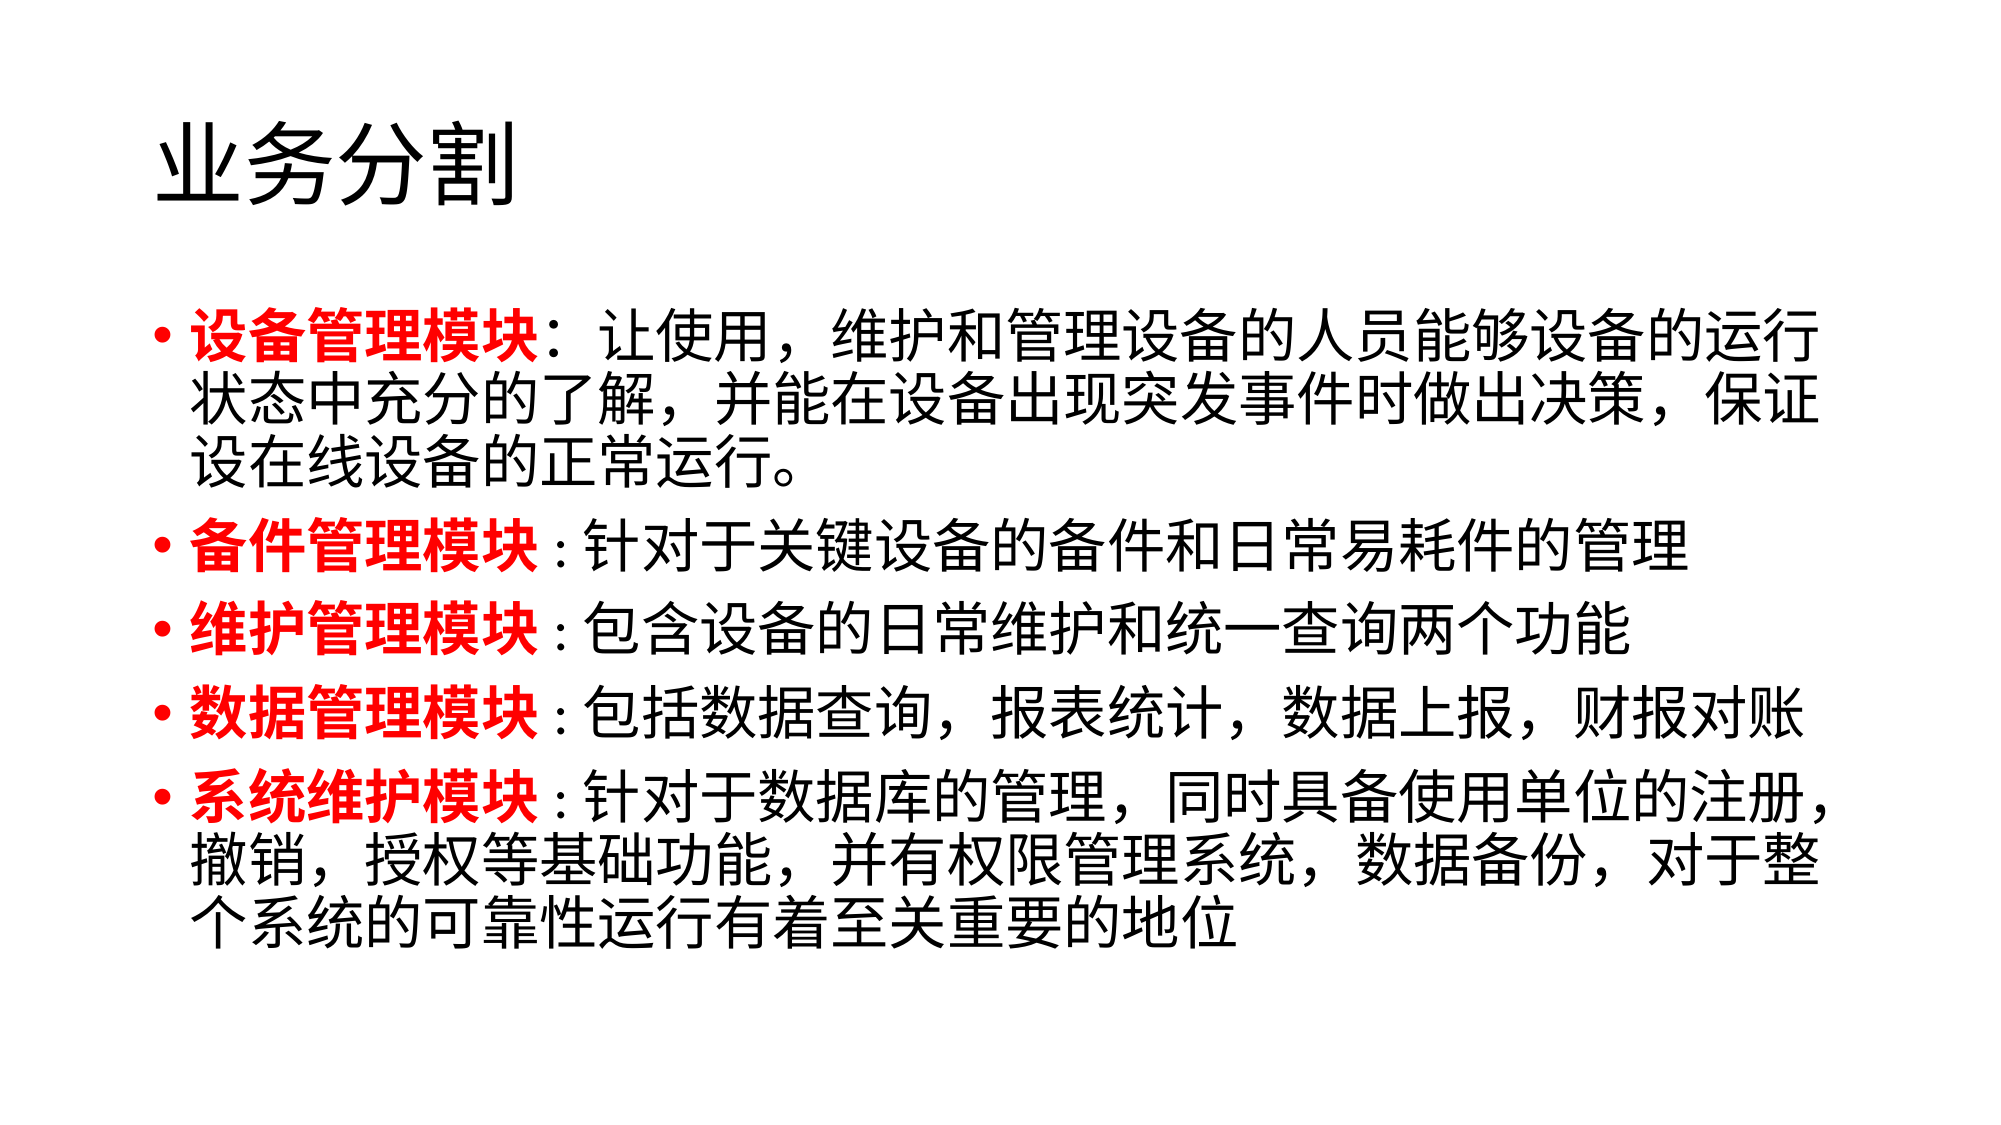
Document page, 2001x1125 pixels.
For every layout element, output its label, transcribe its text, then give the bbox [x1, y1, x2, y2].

list 设备管理模块：让使用，维护和管理设备的人员能够设备的运行状态中充分的了解，并能在设备出现突发事件时做出决策，保证设在线设备的正常运行。 备件管理模块:针对于关键设备的备件和日常易耗件的管理 维护管理模块:包含设备的日常维护和统一查询两个功能 数据管理模块:包括数据查询，报表统计，数据上报，财报对账 系统维护模块:针对于数据库的管理，同时具备使用单位的注册，撤销，授权等基础功能，并有权限管理系统，数据备份，对于整个系统的可靠性运行有着至关重要的地位 [137, 299, 1863, 1014]
title 业务分割 [137, 59, 1863, 278]
